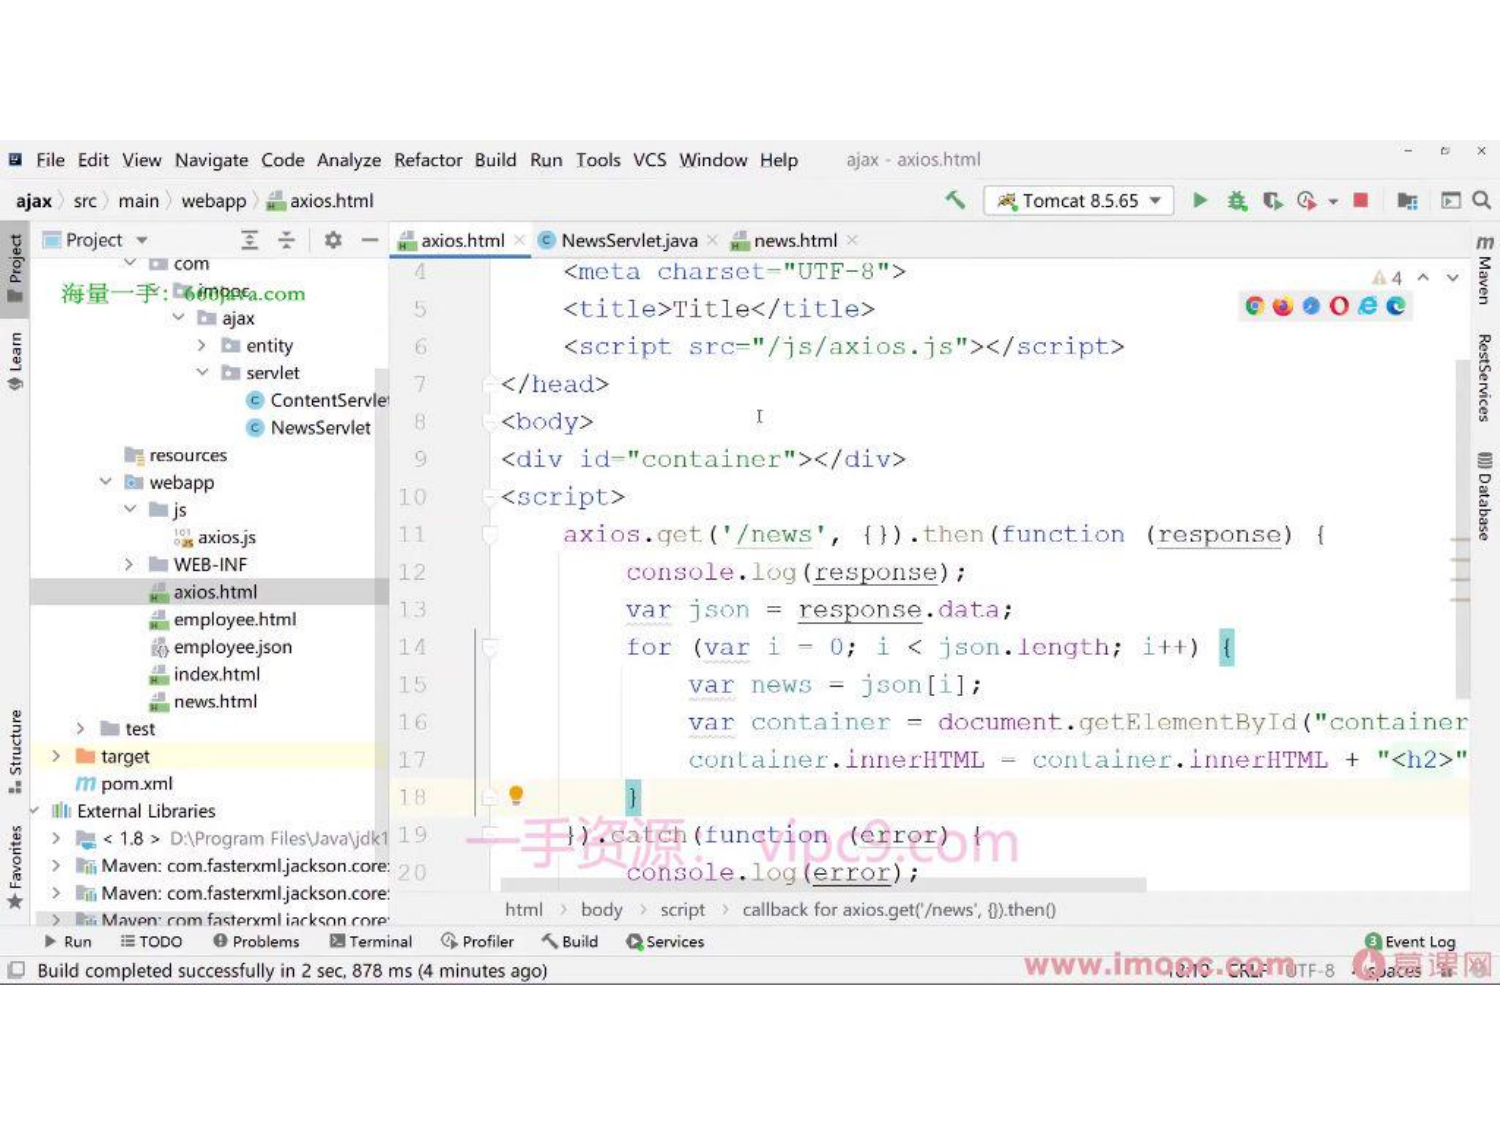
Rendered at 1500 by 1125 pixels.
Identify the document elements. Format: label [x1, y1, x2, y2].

picture [0, 140, 1500, 985]
